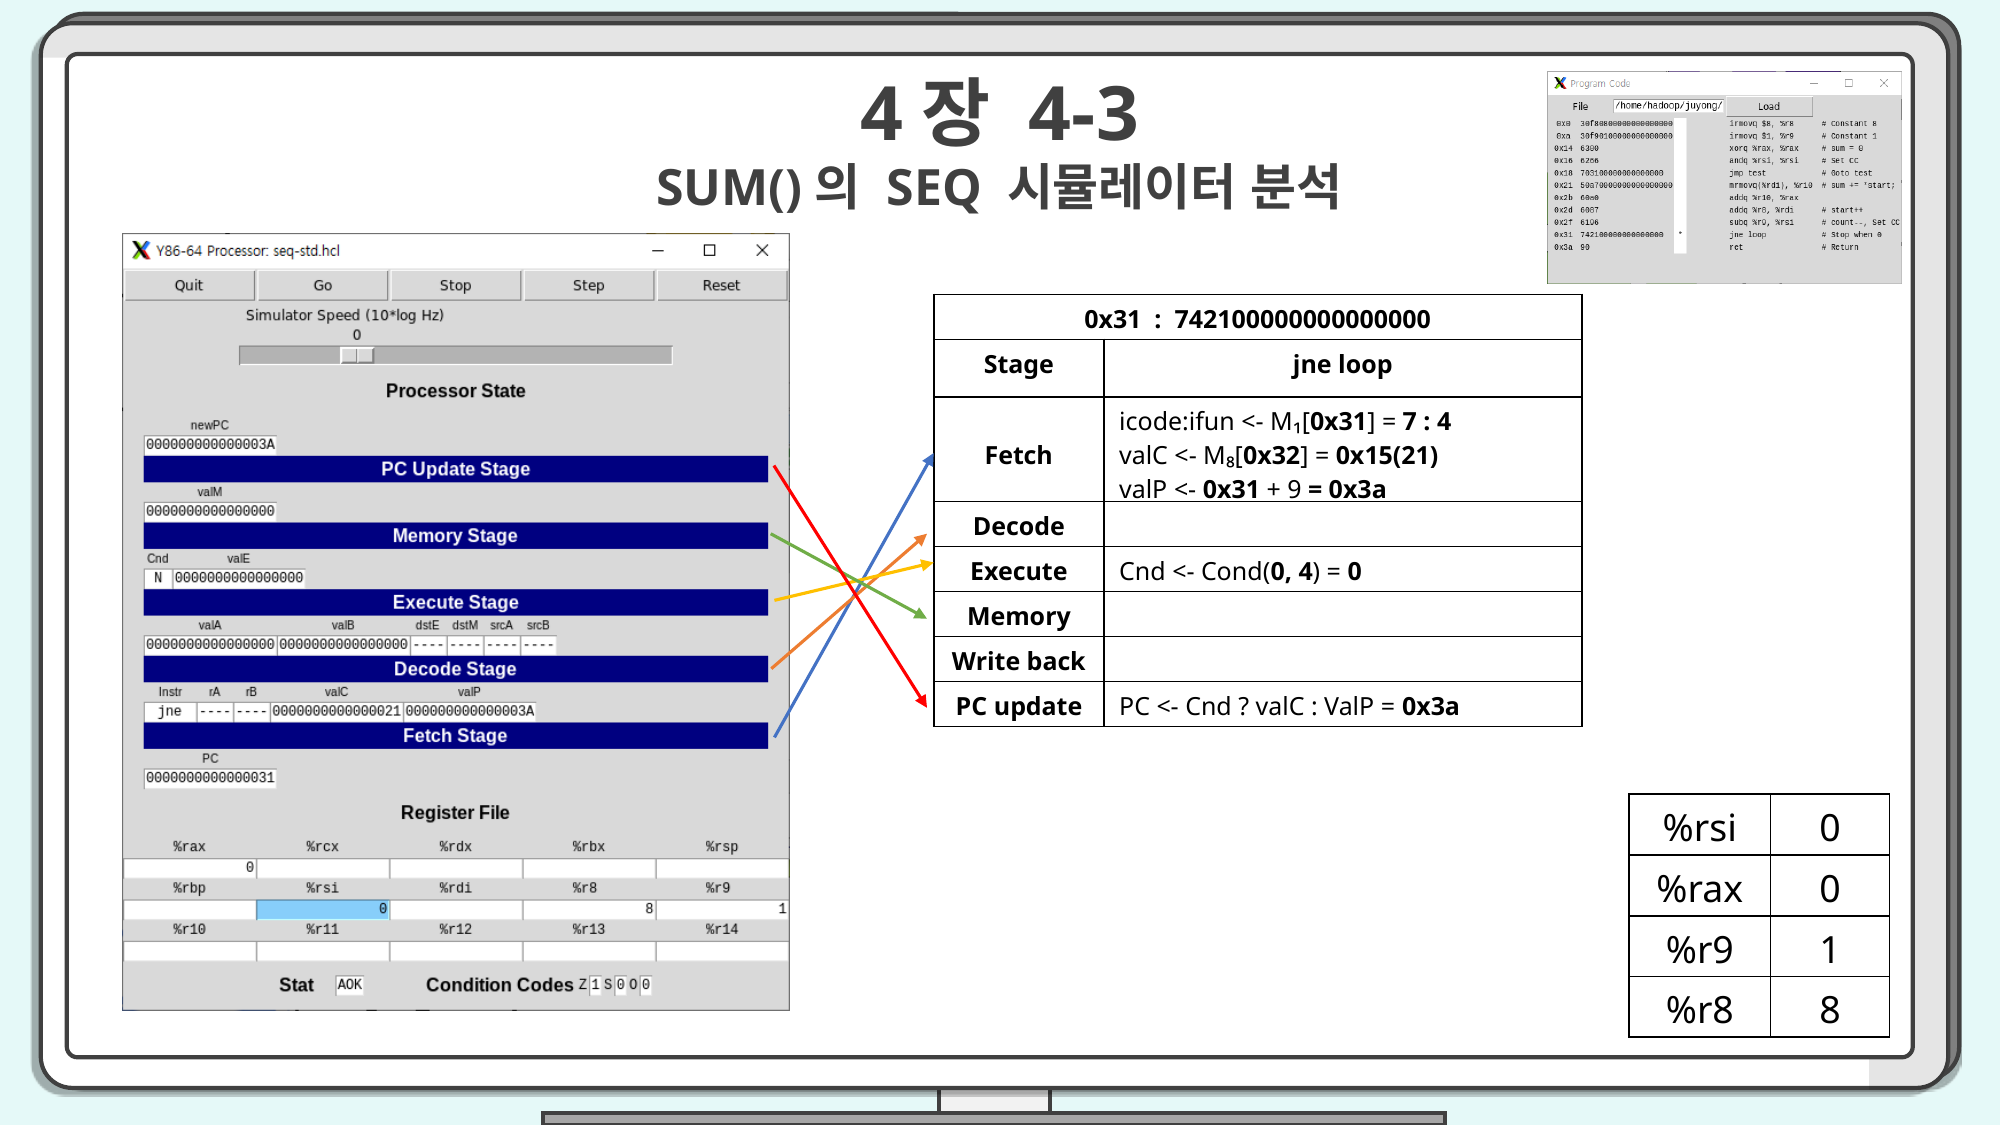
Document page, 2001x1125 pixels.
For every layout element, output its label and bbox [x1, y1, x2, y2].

text_box [927, 562, 934, 601]
text_box [773, 465, 927, 708]
text_box [774, 601, 934, 738]
picture [122, 233, 790, 1011]
text_box [40, 13, 1960, 1125]
text_box [774, 453, 934, 562]
picture [1547, 71, 1902, 284]
